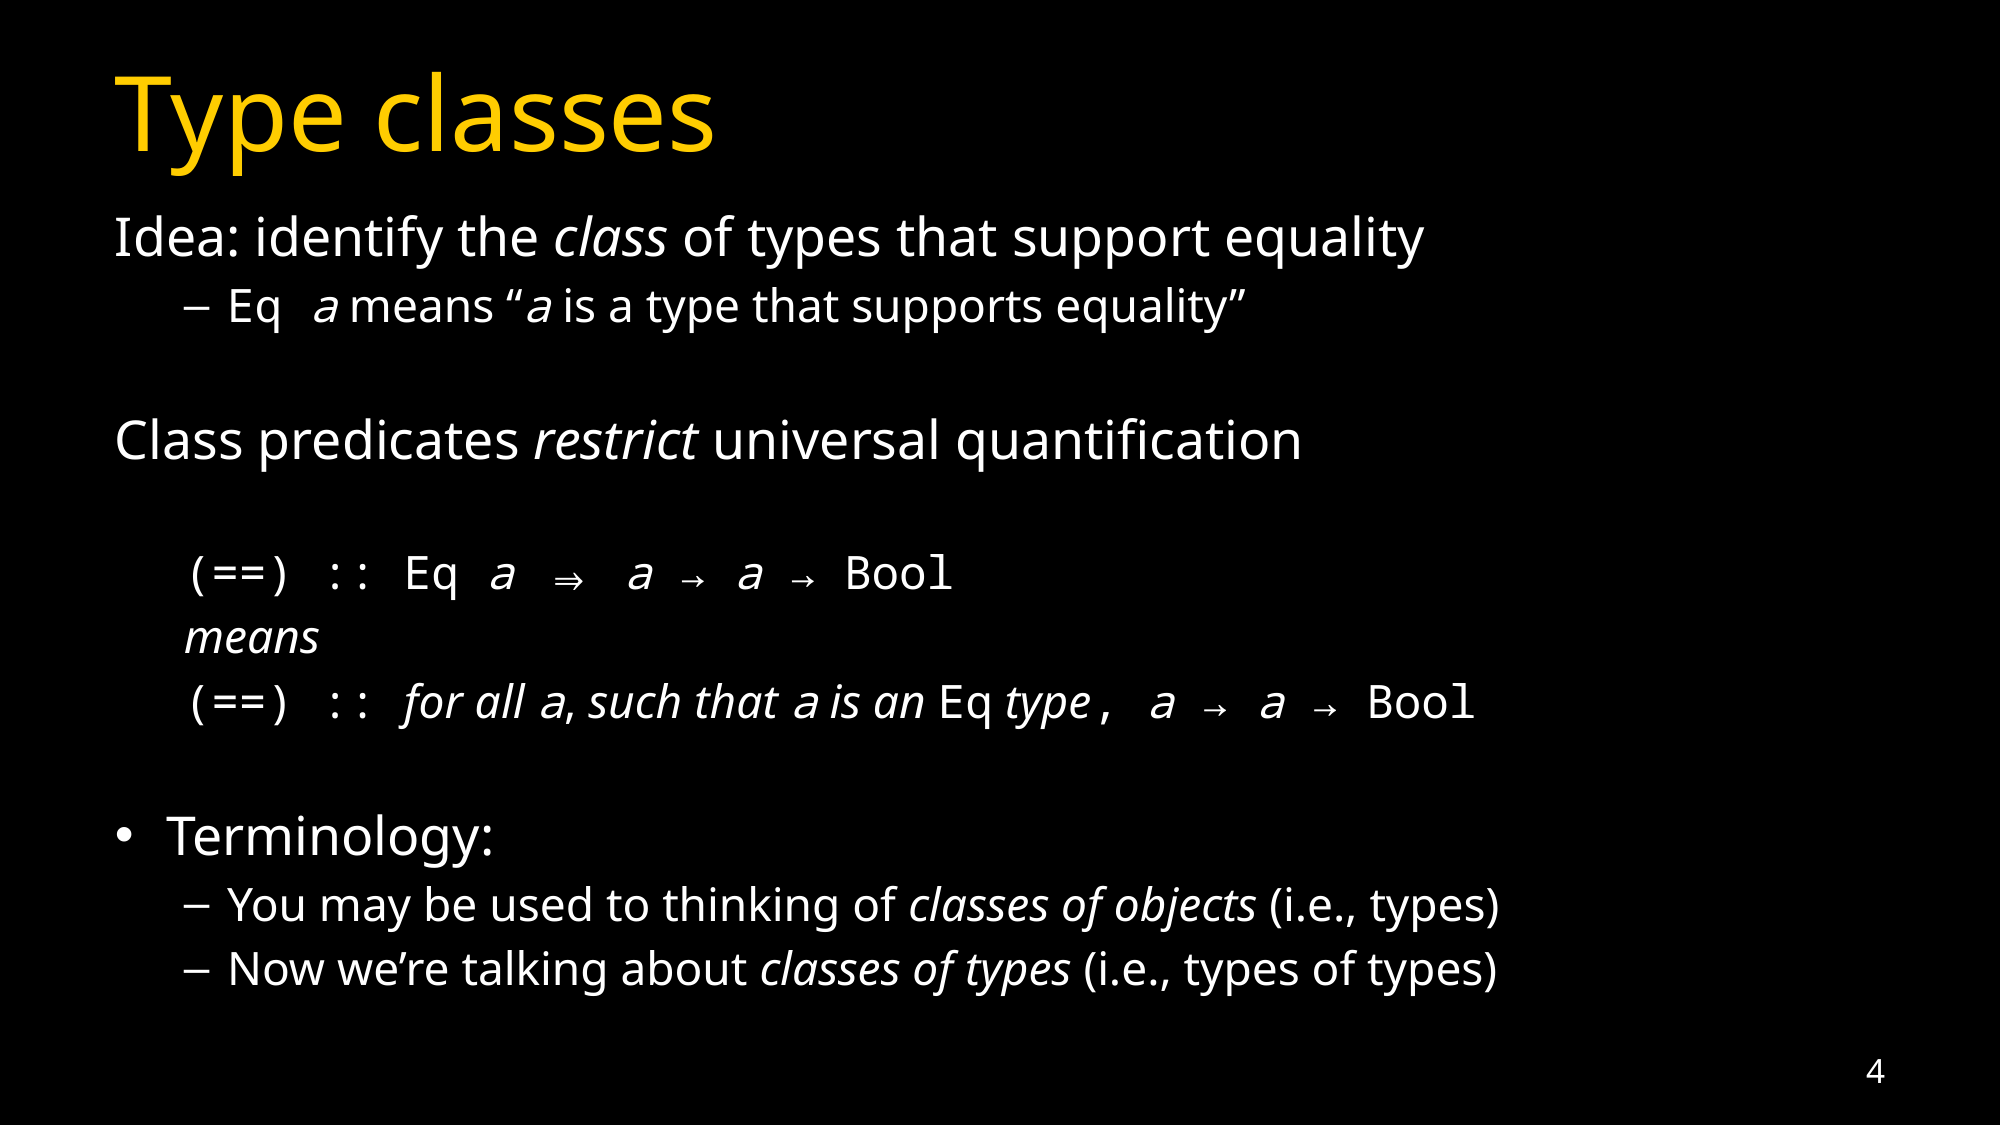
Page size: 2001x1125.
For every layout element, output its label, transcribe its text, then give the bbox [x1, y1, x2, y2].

title Type classes [99, 45, 1900, 175]
slide_number 4 [1433, 1042, 1900, 1103]
list Idea: identify the class of types that support equality Eq a means “a is a type that supports equality” Class predicates restrict universal quantification (==) :: Eq a ⇒ a → a → Bool means (==) :: for all a, such that a is an Eq type, a → a → Bool Terminology: You may be used to thinking of classes of objects (i.e., types) Now we’re talking about classes of types (i.e., types of types) [99, 195, 1900, 1007]
